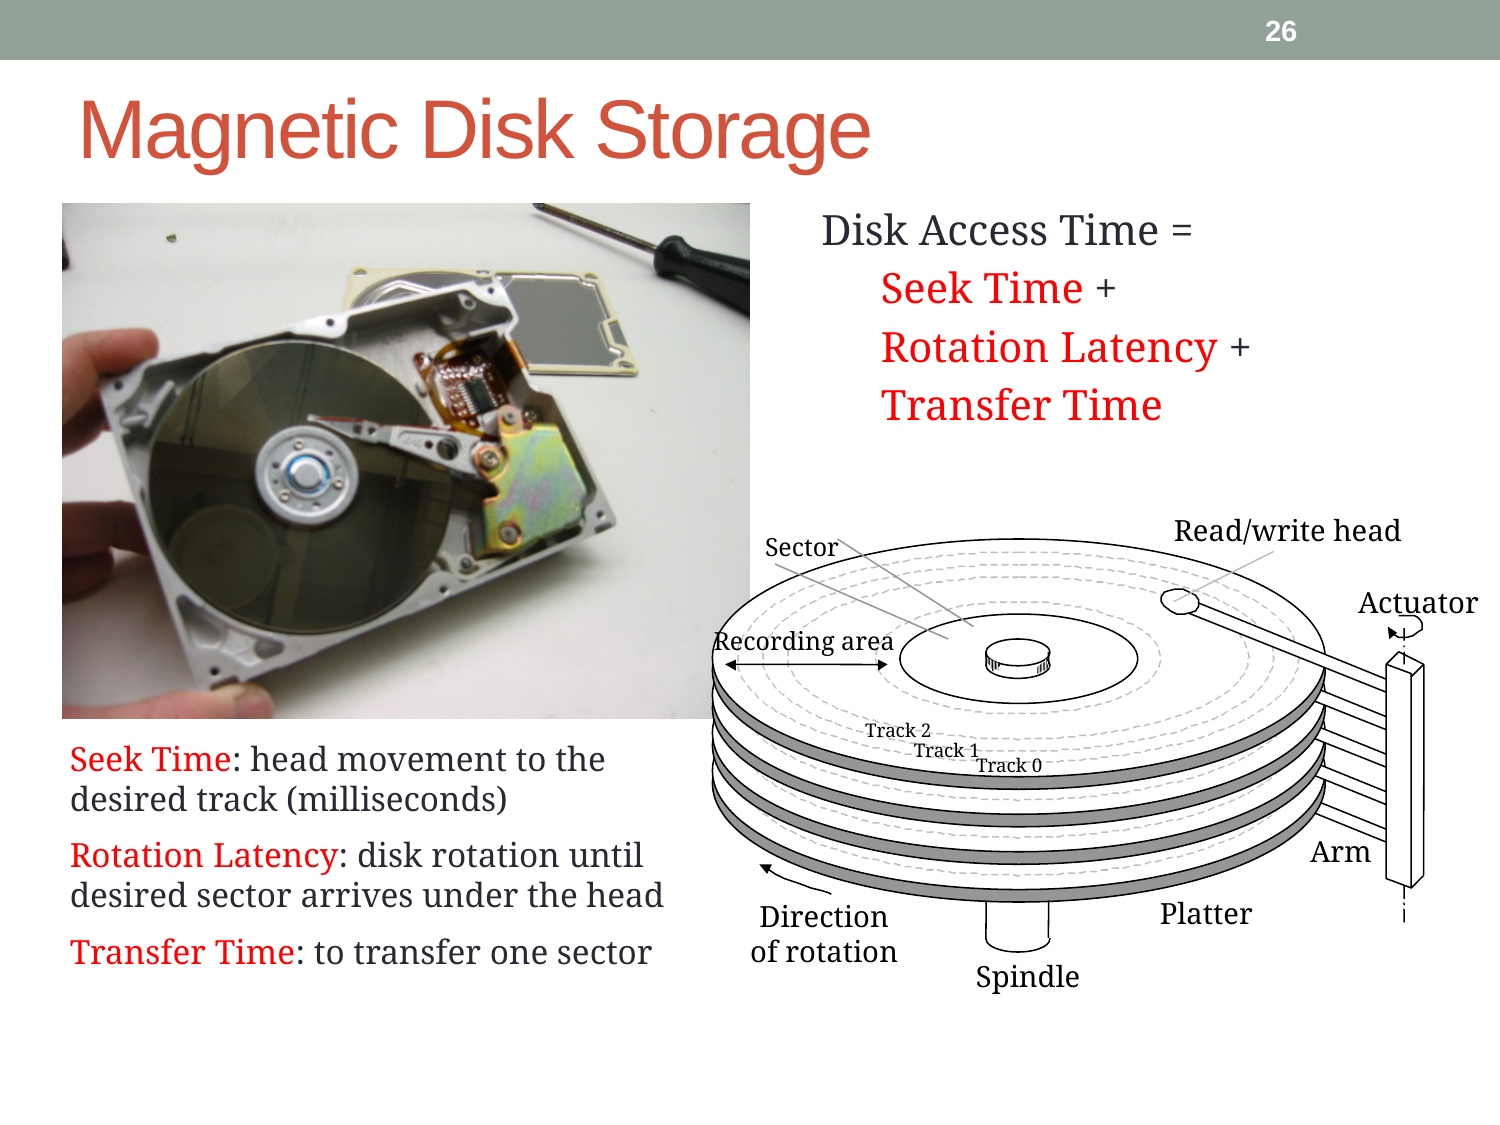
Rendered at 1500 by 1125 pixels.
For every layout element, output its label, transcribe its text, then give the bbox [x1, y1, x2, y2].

slide_number 26 [1250, 3, 1425, 57]
title Magnetic Disk Storage [62, 62, 1425, 188]
picture [62, 203, 751, 720]
text_box Seek Time: head movement to the desired track (milliseconds) Rotation Latency: disk rotation until desired sector arrives under the head Transfer Time: to transfer one sector [69, 730, 696, 979]
text_box Disk Access Time = Seek Time + Rotation Latency + Transfer Time [806, 196, 1384, 437]
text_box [699, 512, 1474, 1003]
